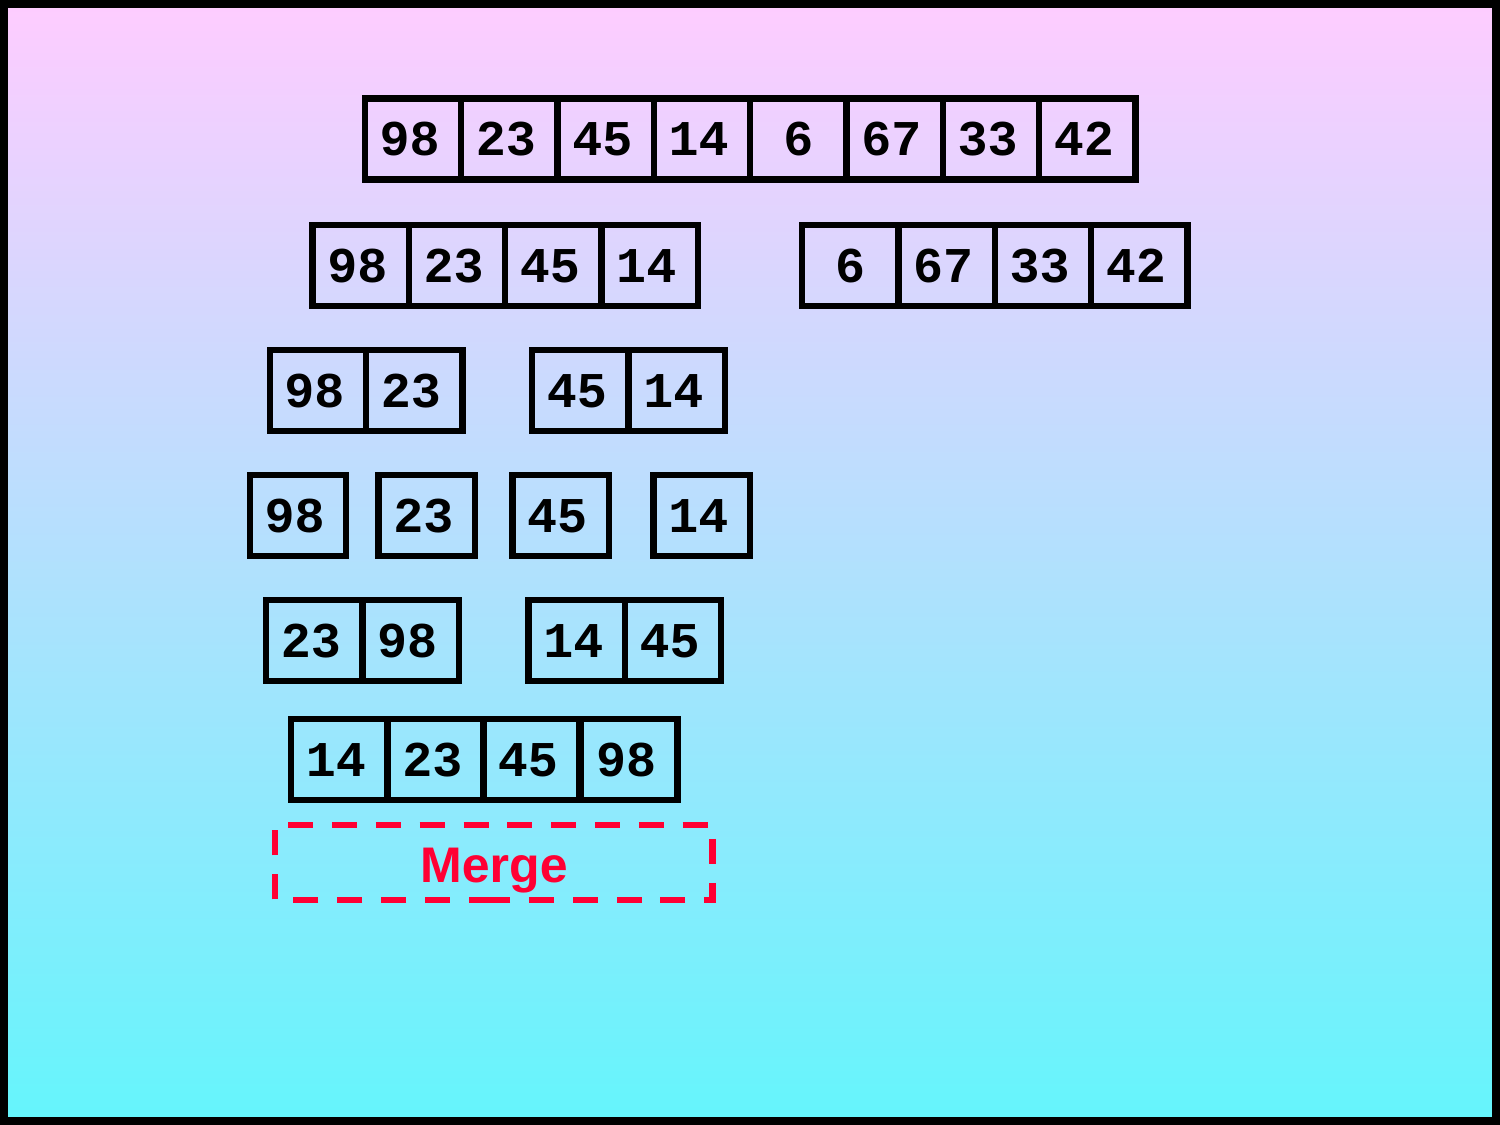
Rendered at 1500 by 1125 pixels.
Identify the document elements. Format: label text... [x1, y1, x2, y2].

text_box 98 [249, 474, 347, 557]
text_box 42 [1091, 224, 1188, 307]
text_box 14 [653, 98, 750, 180]
text_box 45 [8, 514, 1492, 558]
text_box 45 [532, 349, 628, 432]
text_box 14 [601, 224, 698, 307]
text_box 14 [653, 474, 750, 557]
text_box 98 [362, 599, 459, 682]
text_box 23 [409, 224, 506, 307]
text_box 45 [506, 224, 601, 307]
text_box 67 [899, 224, 994, 307]
text_box 14 [291, 718, 387, 800]
text_box 33 [994, 224, 1091, 307]
text_box 45 [512, 474, 609, 557]
text_box 23 [462, 98, 558, 180]
text_box 45 [483, 718, 580, 800]
text_box 14 [528, 599, 625, 682]
text_box 98 [581, 718, 678, 800]
text_box 98 [8, 1059, 1492, 1063]
text_box 6 [750, 98, 847, 180]
text_box 98 [312, 224, 409, 307]
text_box 42 [1039, 98, 1136, 180]
text_box 98 [364, 98, 462, 180]
text_box 98 [269, 349, 367, 432]
text_box 33 [942, 98, 1039, 180]
text_box 45 [558, 98, 653, 180]
text_box 6 [802, 224, 899, 307]
text_box 23 [8, 1107, 1492, 1111]
text_box 23 [367, 349, 463, 432]
text_box 14 [628, 349, 725, 432]
text_box 23 [378, 474, 475, 557]
text_box Merge [274, 824, 713, 900]
text_box 45 [625, 599, 722, 682]
text_box 23 [387, 718, 483, 800]
text_box 67 [847, 98, 942, 180]
text_box 23 [266, 599, 362, 682]
